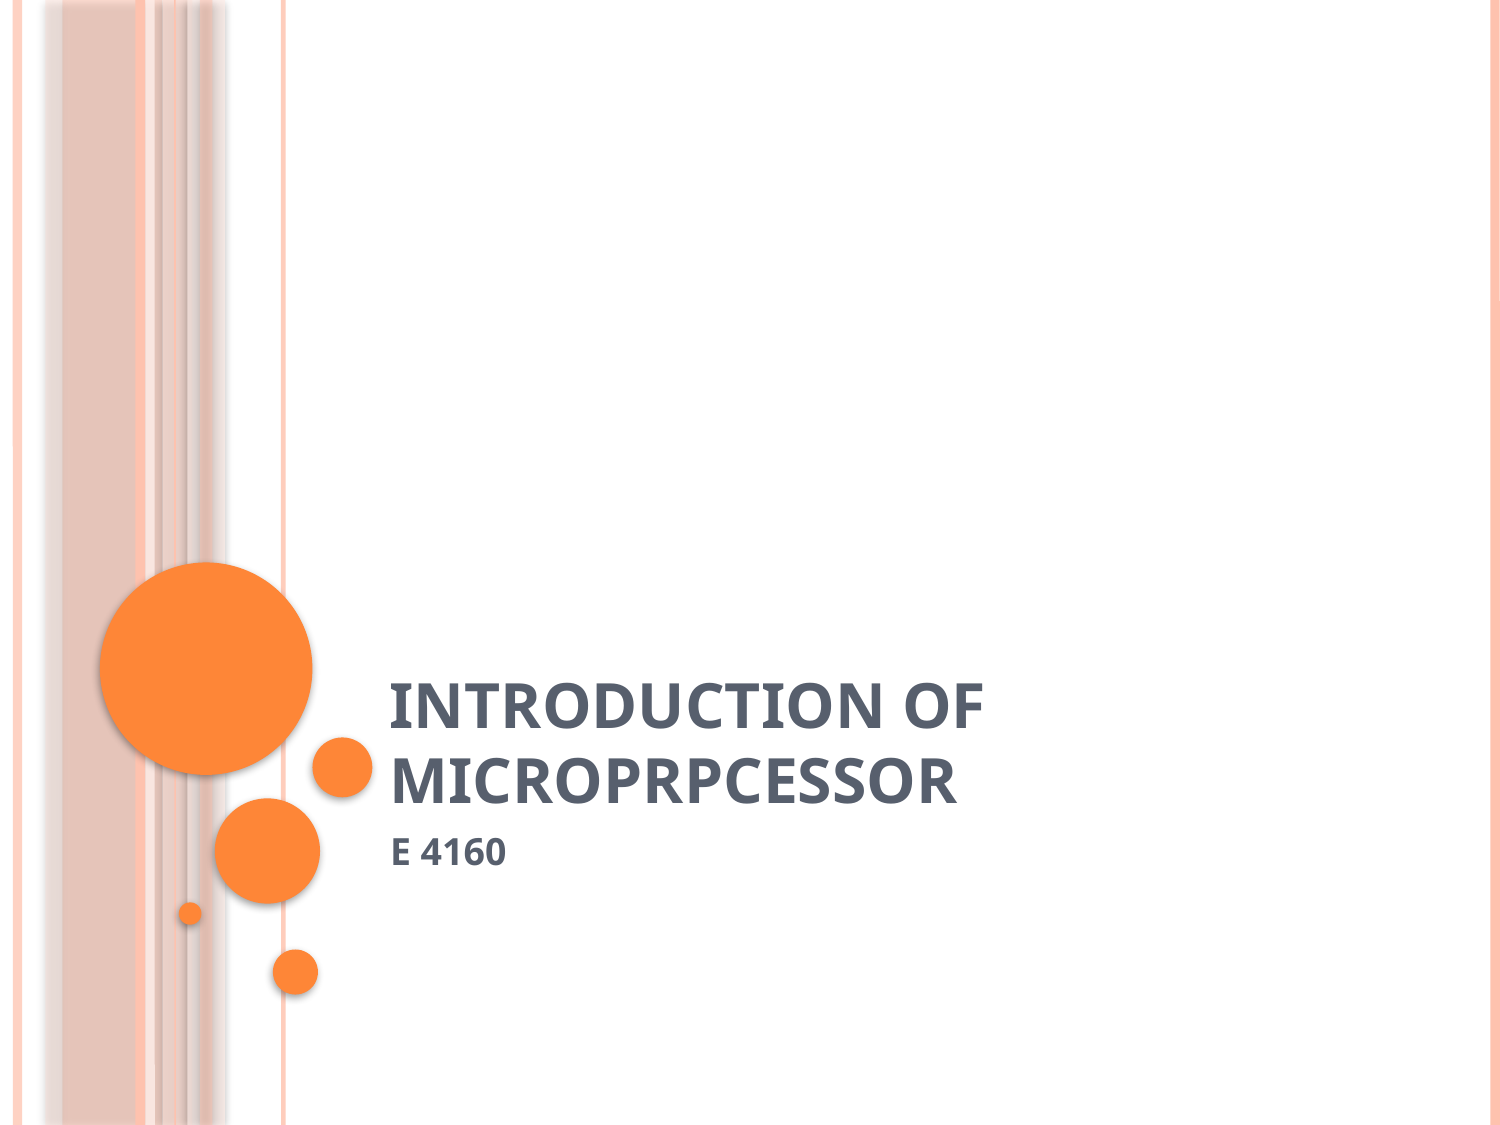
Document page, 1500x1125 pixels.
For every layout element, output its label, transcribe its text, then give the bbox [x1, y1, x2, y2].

title Introduction of microprpcessor [375, 512, 1388, 820]
subtitle E 4160 [375, 820, 1388, 1046]
